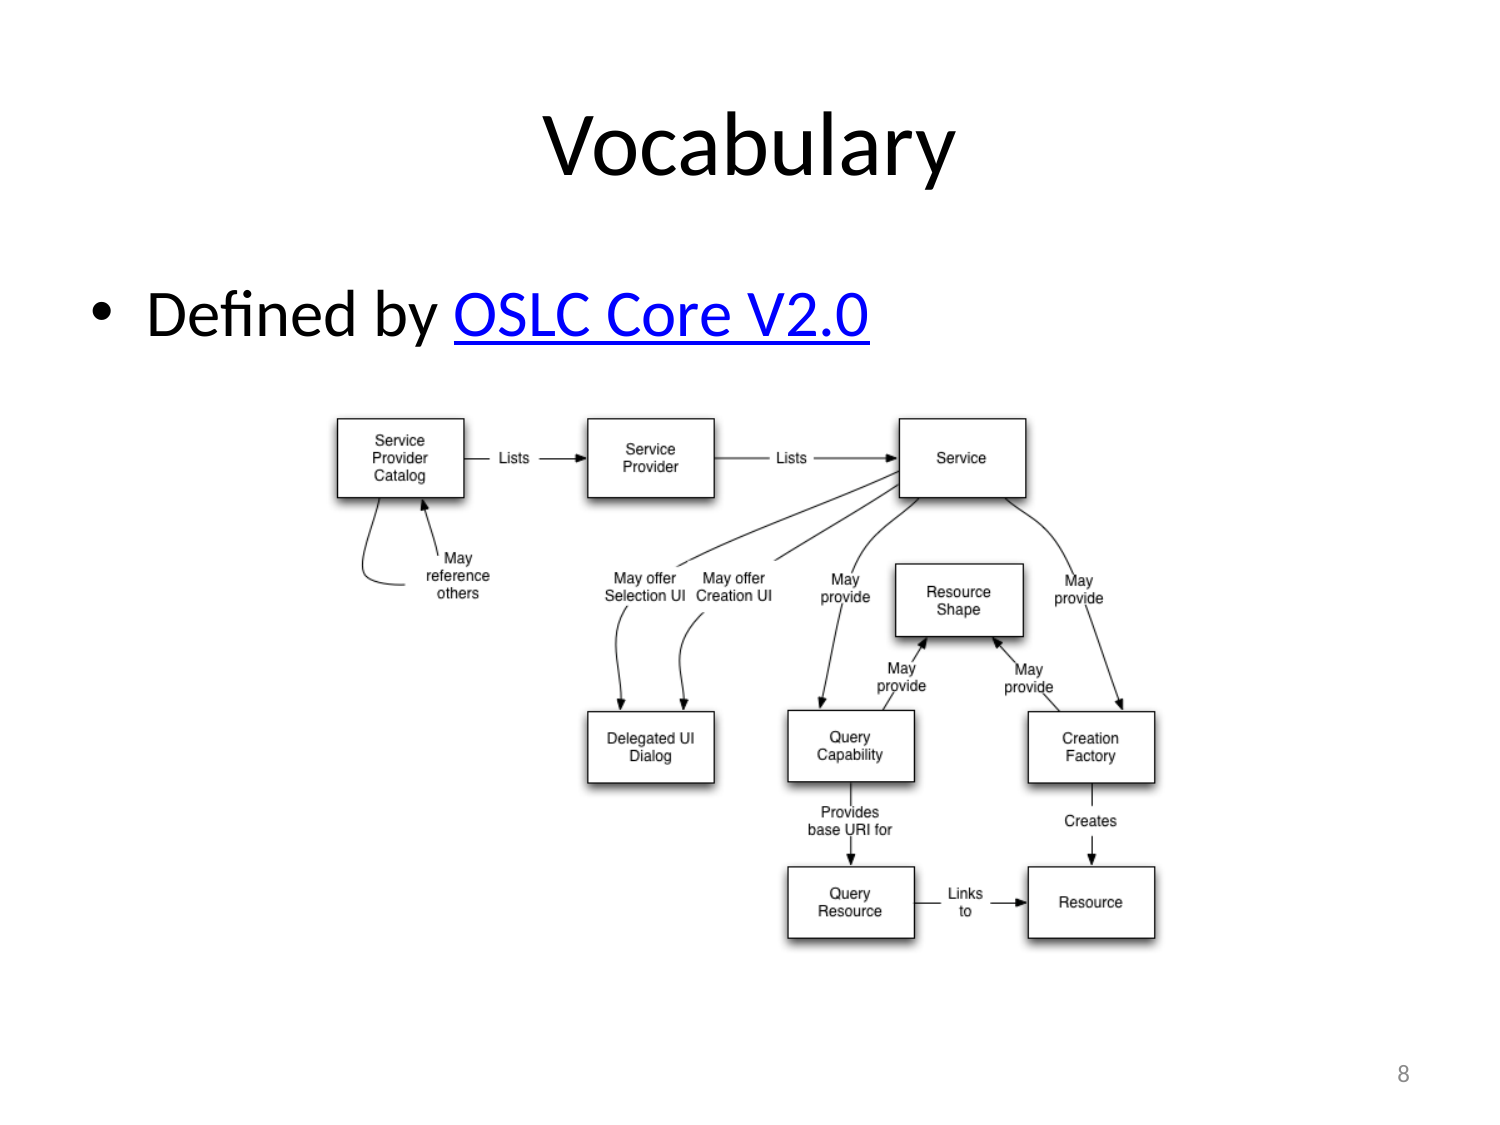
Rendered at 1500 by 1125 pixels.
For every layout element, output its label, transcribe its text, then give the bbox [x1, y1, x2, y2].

title Vocabulary [75, 45, 1425, 233]
slide_number 8 [1074, 1042, 1425, 1103]
picture [307, 387, 1193, 964]
list Defined by OSLC Core V2.0 [75, 262, 1425, 1005]
